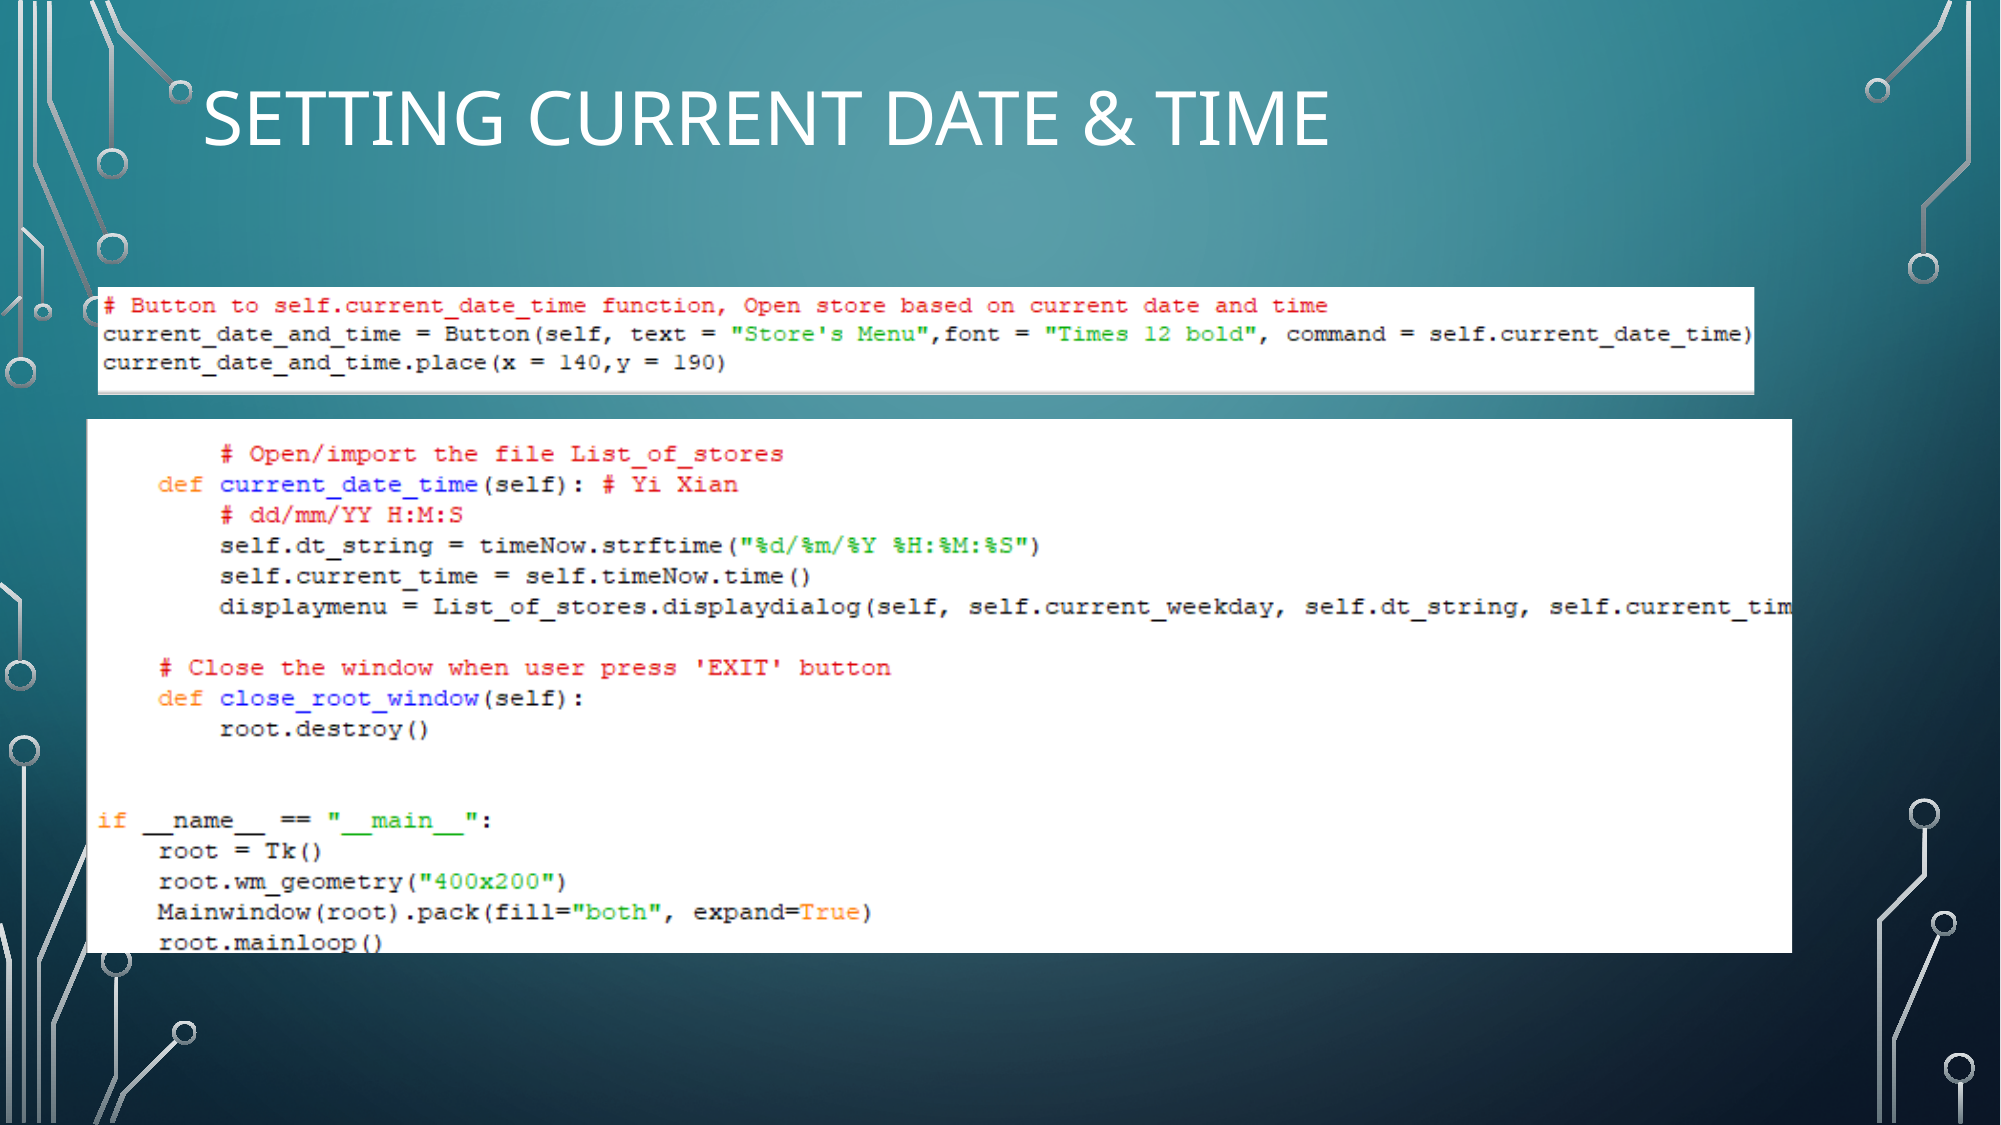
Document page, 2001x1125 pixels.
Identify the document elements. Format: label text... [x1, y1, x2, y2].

picture [59, 419, 1793, 953]
title SETTING CURRENT DATE & TIME [187, 0, 1813, 243]
picture [97, 287, 1755, 395]
